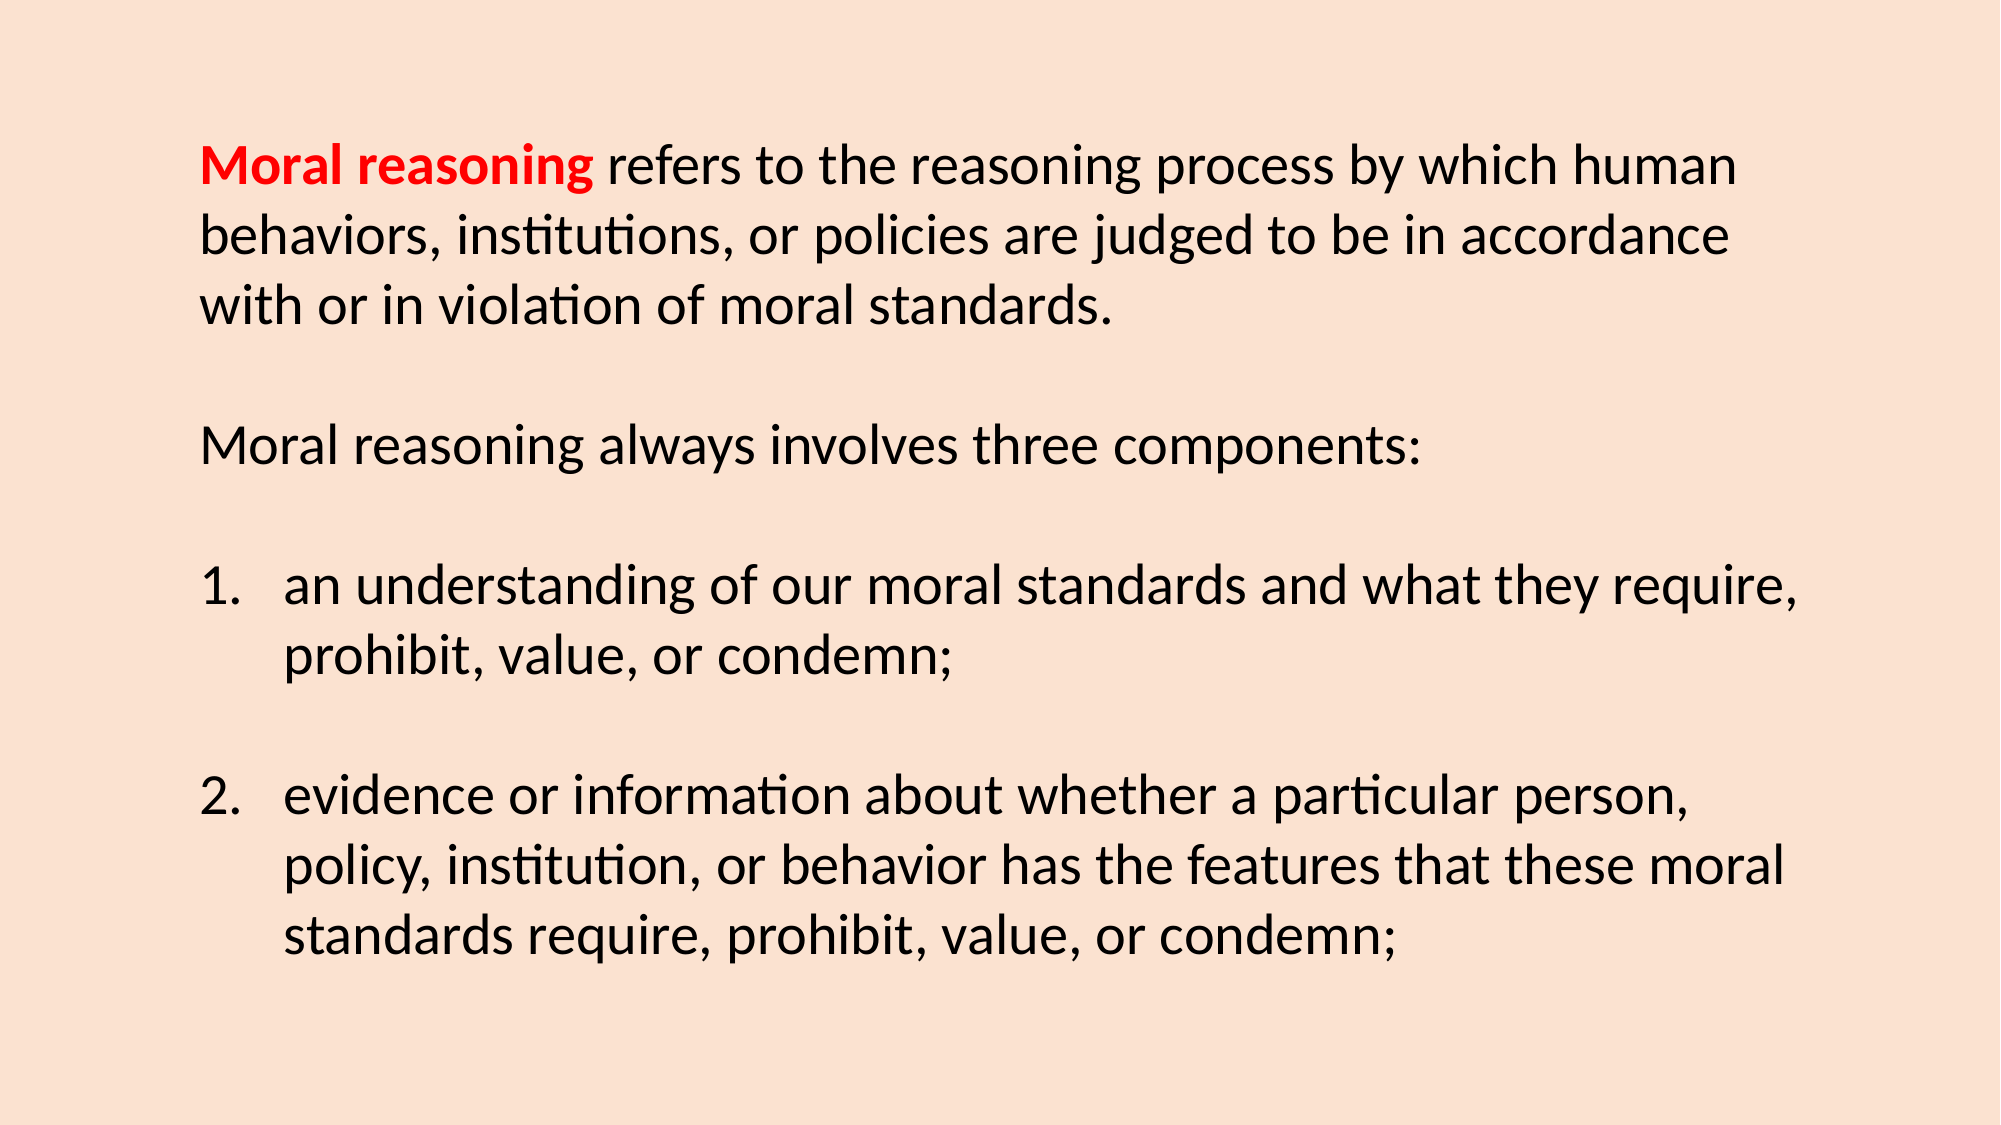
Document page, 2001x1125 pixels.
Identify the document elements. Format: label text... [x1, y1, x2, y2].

text_box Moral reasoning refers to the reasoning process by which human behaviors, institutions, or policies are judged to be in accordance with or in violation of moral standards. Moral reasoning always involves three components: an understanding of our moral standards and what they require, prohibit, value, or condemn; evidence or information about whether a particular person, policy, institution, or behavior has the features that these moral standards require, prohibit, value, or condemn; [184, 118, 1822, 974]
